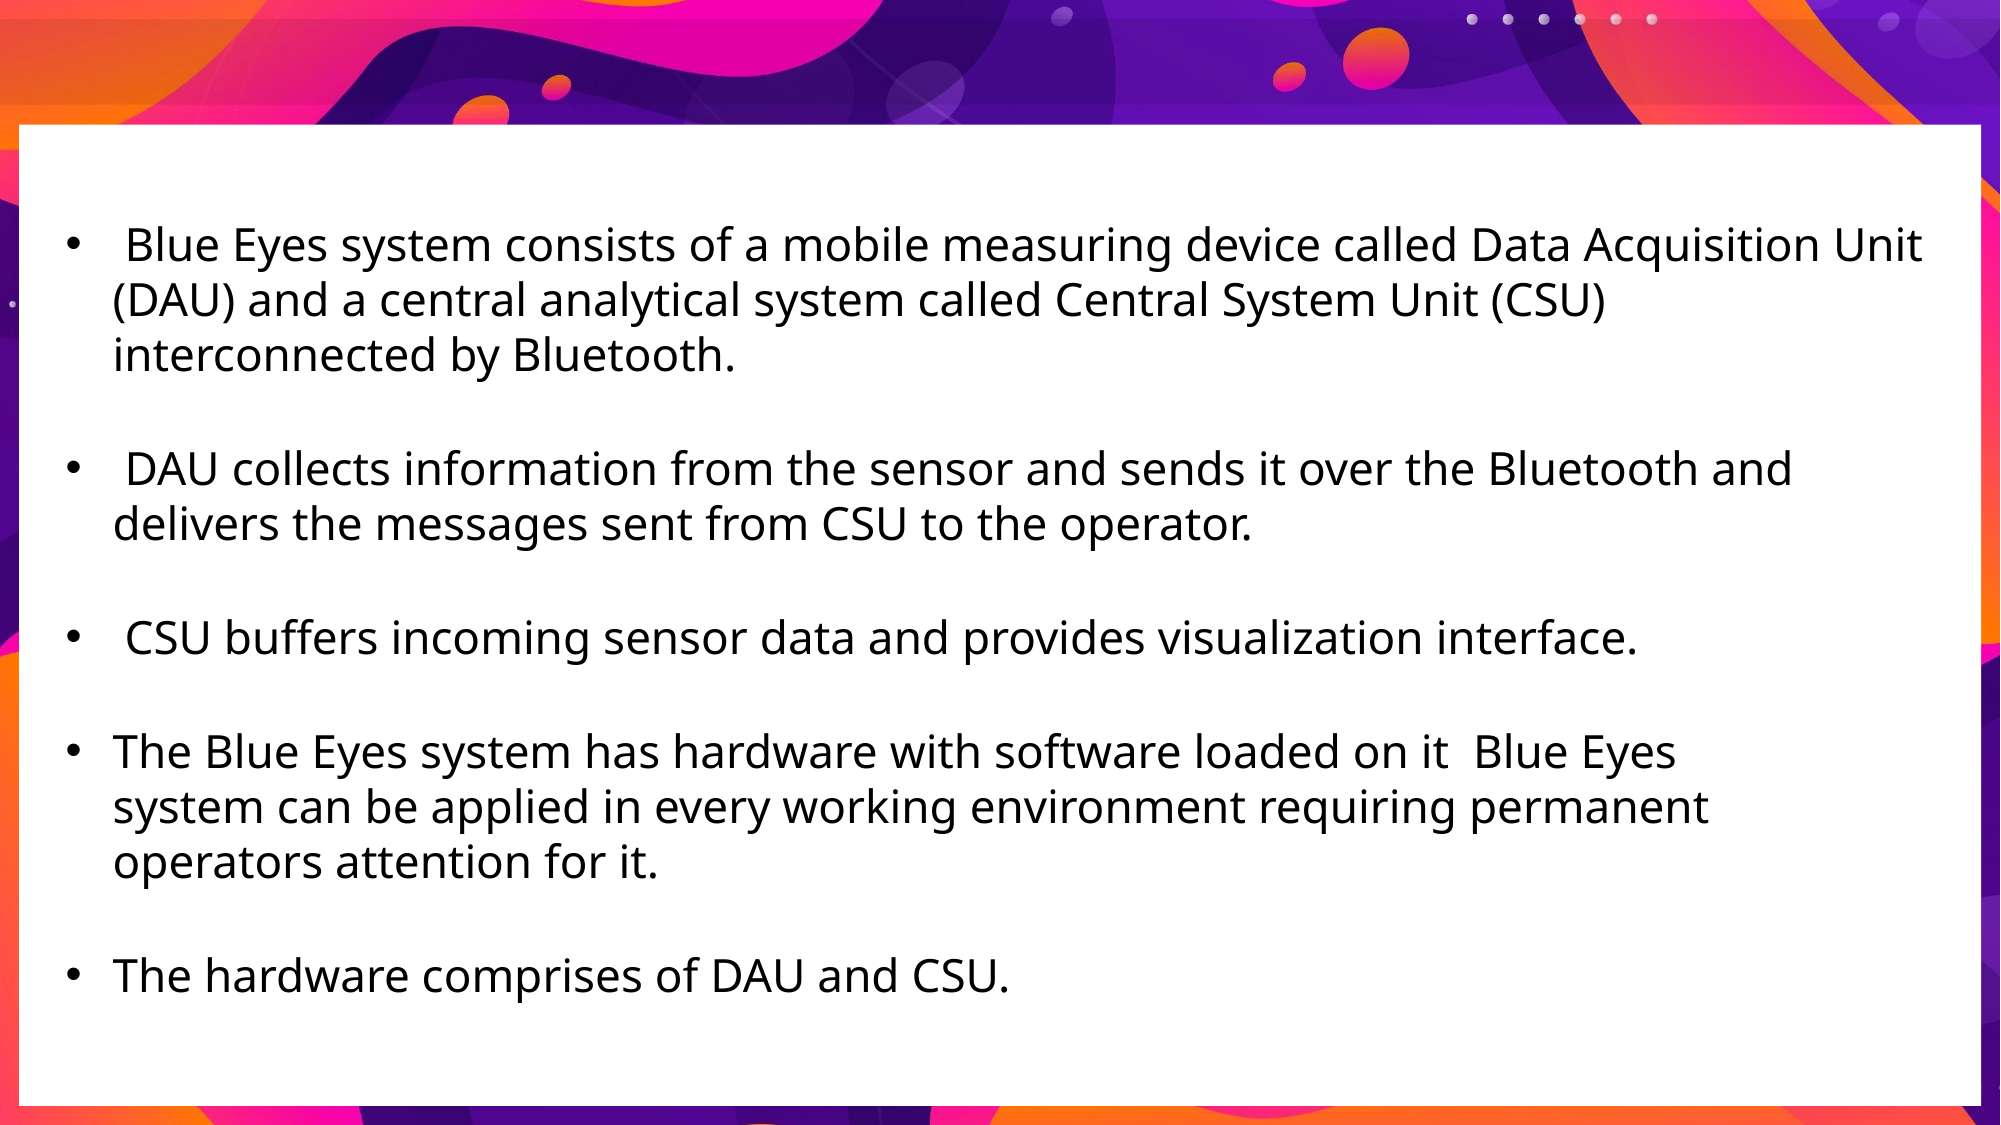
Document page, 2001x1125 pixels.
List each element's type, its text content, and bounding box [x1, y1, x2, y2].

text_box Blue Eyes system consists of a mobile measuring device called Data Acquisition Unit (DAU) and a central analytical system called Central System Unit (CSU) interconnected by Bluetooth. DAU collects information from the sensor and sends it over the Bluetooth and delivers the messages sent from CSU to the operator. CSU buffers incoming sensor data and provides visualization interface. The Blue Eyes system has hardware with software loaded on it Blue Eyes system can be applied in every working environment requiring permanent operators attention for it. The hardware comprises of DAU and CSU. [63, 156, 1925, 1116]
picture [0, 0, 2000, 1125]
